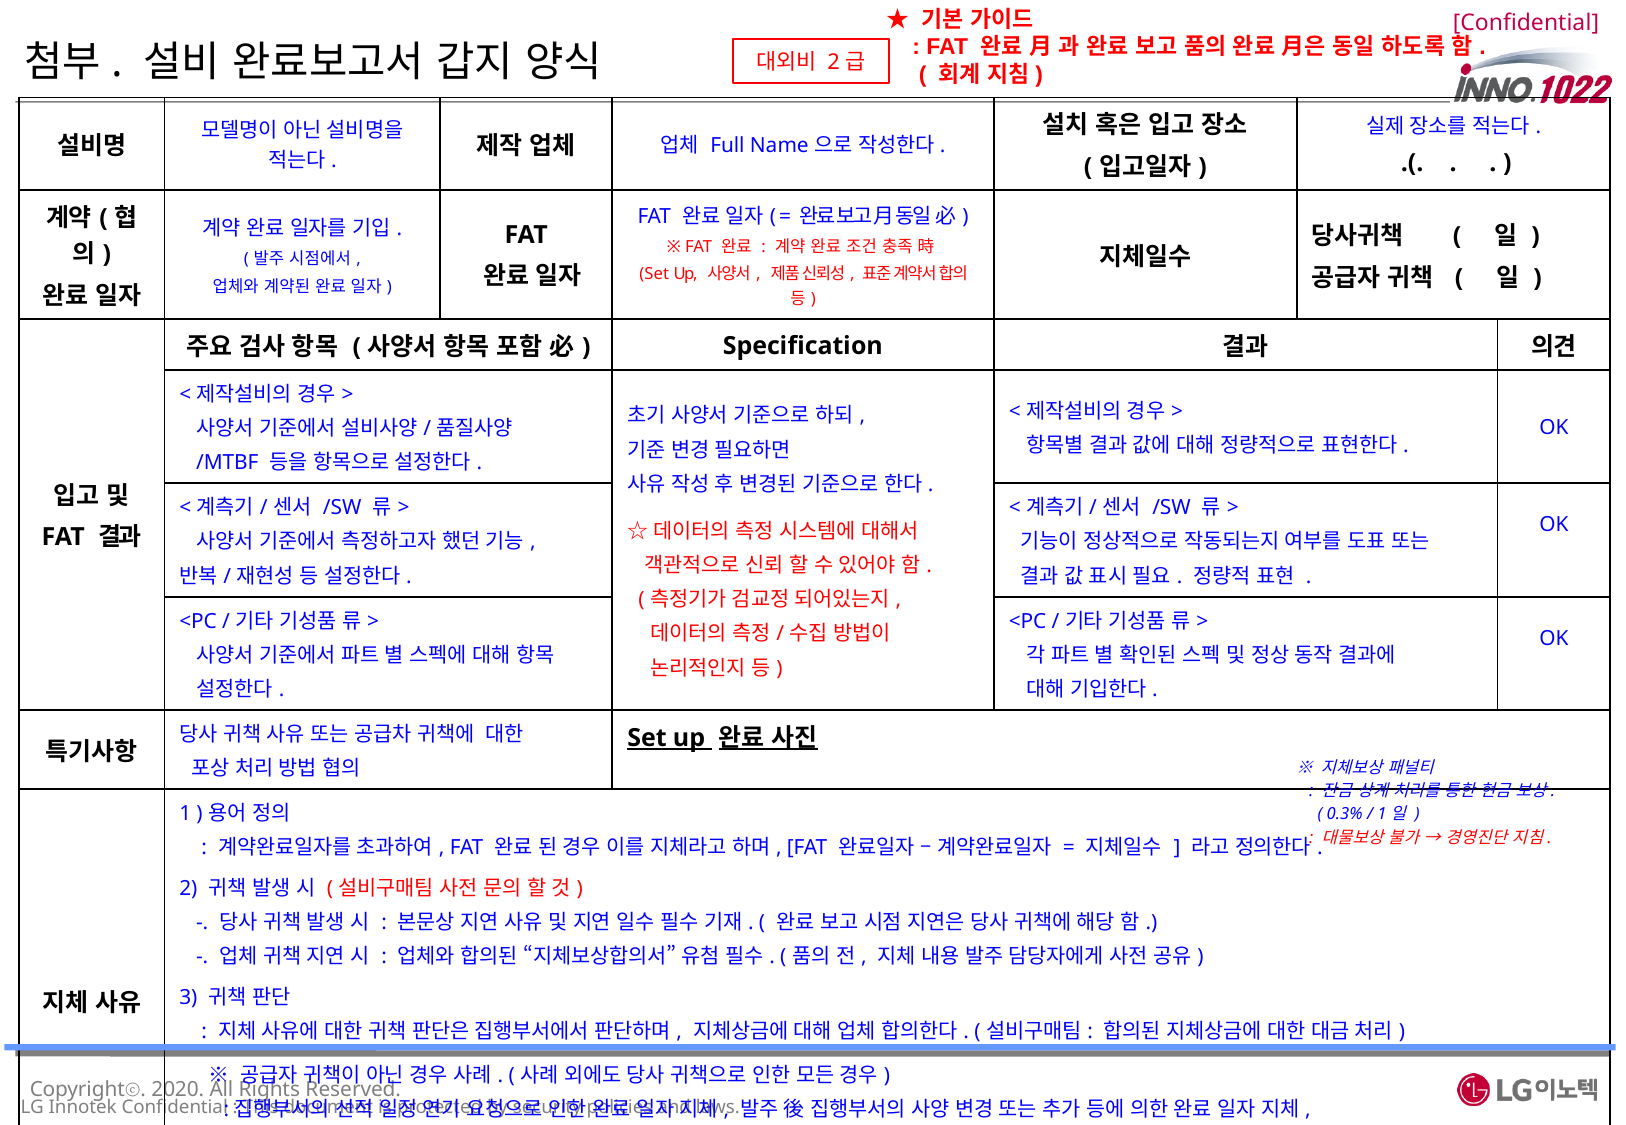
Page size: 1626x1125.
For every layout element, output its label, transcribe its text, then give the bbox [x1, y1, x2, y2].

table_header 실제 장소를 적는다. .(. . . ) [1298, 98, 1609, 189]
table_cell Set up 완료 사진 [613, 711, 1609, 788]
table_cell <제작설비의 경우> 항목별 결과 값에 대해 정량적으로 표현한다. [995, 371, 1497, 482]
table_cell Specification [613, 320, 993, 369]
table_cell 의견 [1498, 320, 1609, 369]
table_cell 당사 귀책 사유 또는 공급차 귀책에 대한 포상 처리 방법 협의 [165, 711, 611, 788]
table_cell 특기사항 [20, 711, 164, 788]
text_box ★ 기본 가이드 : FAT 완료 月 과 완료 보고 품의 완료 月은 동일 하도록 함. ( 회계 지침) [871, 0, 1593, 95]
table_cell OK [1498, 598, 1609, 709]
table_cell FAT 완료 일자( = 완료 보고 月 동일 必) ※ FAT 완료 : 계약 완료 조건 충족 時 (Set Up, 사양서, 제품 신뢰성, 표준 계약서 합의 등) [613, 191, 993, 318]
title 첨부. 설비 완료보고서 갑지 양식 [9, 25, 871, 95]
table_cell 입고 및 FAT 결과 [20, 320, 164, 709]
table_cell <PC /기타 기성품 류> 각 파트 별 확인된 스펙 및 정상 동작 결과에 대해 기입한다. [995, 598, 1497, 709]
table_cell <제작설비의 경우> 사양서 기준에서 설비사양/품질사양 /MTBF 등을 항목으로 설정한다. [165, 371, 611, 482]
table_cell 지체 사유 [20, 1048, 164, 1125]
table_cell 주요 검사 항목 (사양서 항목 포함 必) [165, 320, 611, 369]
table_cell 당사귀책 ( 일 ) 공급자 귀책 ( 일 ) [1298, 191, 1609, 318]
table_cell <계측기/센서 /SW 류> 기능이 정상적으로 작동되는지 여부를 도표 또는 결과 값 표시 필요. 정량적 표현 . [995, 484, 1497, 596]
table_cell OK [1498, 484, 1609, 596]
table_cell 초기 사양서 기준으로 하되, 기준 변경 필요하면 사유 작성 후 변경된 기준으로 한다. ☆데이터의 측정 시스템에 대해서 객관적으로 신뢰 할 수 있어야 함. (측정기가 검교정 되어있는지, 데이터의 측정/수집 방법이 논리적인지 등) [613, 371, 993, 709]
table_cell <계측기/센서 /SW 류> 사양서 기준에서 측정하고자 했던 기능, 반복/재현성 등 설정한다. [165, 484, 611, 596]
table_cell 1 )용어 정의 : 계약완료일자를 초과하여, FAT 완료 된 경우 이를 지체라고 하며, [FAT 완료일자 – 계약완료일자 = 지체일수 ] 라고 정의한다. 2) 귀책 발생 시 (설비구매팀 사전 문의 할 것) -. 당사 귀책 발생 시 : 본문상 지연 사유 및 지연 일수 필수 기재. ( 완료 보고 시점 지연은 당사 귀책에 해당 함.) -. 업체 귀책 지연 시 : 업체와 합의된 “지체보상합의서” 유첨 필수. (품의 전, 지체 내용 발주 담당자에게 사전 공유) 3) 귀책 판단 : 지체 사유에 대한 귀책 판단은 집행부서에서 판단하며, 지체상금에 대해 업체 합의한다. (설비구매팀: 합의된 지체상금에 대한 대금 처리) ※ 공급자 귀책이 아닌 경우 사례. (사례 외에도 당사 귀책으로 인한 모든 경우) :집행부서의 선적 일정 연기 요청으로 인한 완료 일자 지체, 발주 後 집행부서의 사양 변경 또는 추가 등에 의한 완료 일자 지체, 설비 제작을 위한 샘플 제공 지연으로 인한 완료 일자 지체, 설비 제작 중 당사측의 샘플 대응 요청으로 인한 완료 일자 지체 , 신뢰성 테스트/양산 검증 등에 의한 일자 지체 , FAT Pass 되었지만 담당자의 완료 보고 지연으로 인한 계약완료 일자 대비 지체 등 [165, 790, 1609, 1047]
table_cell 계약(협의) 완료 일자 [20, 191, 164, 318]
table_cell OK [1498, 371, 1609, 482]
table_cell 지체 사유 [20, 790, 164, 1047]
table_cell 계약 완료 일자를 기입. (발주 시점에서, 업체와 계약된 완료 일자) [165, 191, 439, 318]
table_cell FAT 완료 일자 [441, 191, 611, 318]
table_cell 결과 [995, 320, 1497, 369]
table_cell 지체일수 [995, 191, 1296, 318]
text_box ※ 지체보상 패널티 : 잔금 상계 처리를 통한 현금 보상. ( 0.3% / 1일 ) : 대물보상 불가 → 경영진단 지침. [1290, 751, 1604, 852]
table_cell <PC /기타 기성품 류> 사양서 기준에서 파트 별 스펙에 대해 항목 설정한다. [165, 598, 611, 709]
table_header 제작 업체 [441, 98, 611, 189]
picture [1450, 41, 1615, 108]
table_cell 1 )용어 정의 : 계약완료일자를 초과하여, FAT 완료 된 경우 이를 지체라고 하며, [FAT 완료일자 – 계약완료일자 = 지체일수 ] 라고 정의한다. 2) 귀책 발생 시 (설비구매팀 사전 문의 할 것) -. 당사 귀책 발생 시 : 본문상 지연 사유 및 지연 일수 필수 기재. ( 완료 보고 시점 지연은 당사 귀책에 해당 함.) -. 업체 귀책 지연 시 : 업체와 합의된 “지체보상합의서” 유첨 필수. (품의 전, 지체 내용 발주 담당자에게 사전 공유) 3) 귀책 판단 : 지체 사유에 대한 귀책 판단은 집행부서에서 판단하며, 지체상금에 대해 업체 합의한다. (설비구매팀: 합의된 지체상금에 대한 대금 처리) ※ 공급자 귀책이 아닌 경우 사례. (사례 외에도 당사 귀책으로 인한 모든 경우) :집행부서의 선적 일정 연기 요청으로 인한 완료 일자 지체, 발주 後 집행부서의 사양 변경 또는 추가 등에 의한 완료 일자 지체, 설비 제작을 위한 샘플 제공 지연으로 인한 완료 일자 지체, 설비 제작 중 당사측의 샘플 대응 요청으로 인한 완료 일자 지체 , 신뢰성 테스트/양산 검증 등에 의한 일자 지체 , FAT Pass 되었지만 담당자의 완료 보고 지연으로 인한 계약완료 일자 대비 지체 등 [165, 1048, 1609, 1125]
table_header 업체 Full Name으로 작성한다. [613, 98, 993, 189]
table_header 모델명이 아닌 설비명을 적는다. [165, 98, 439, 189]
table_header 설치 혹은 입고 장소 (입고일자) [995, 98, 1296, 189]
table_header 설비명 [20, 98, 164, 189]
